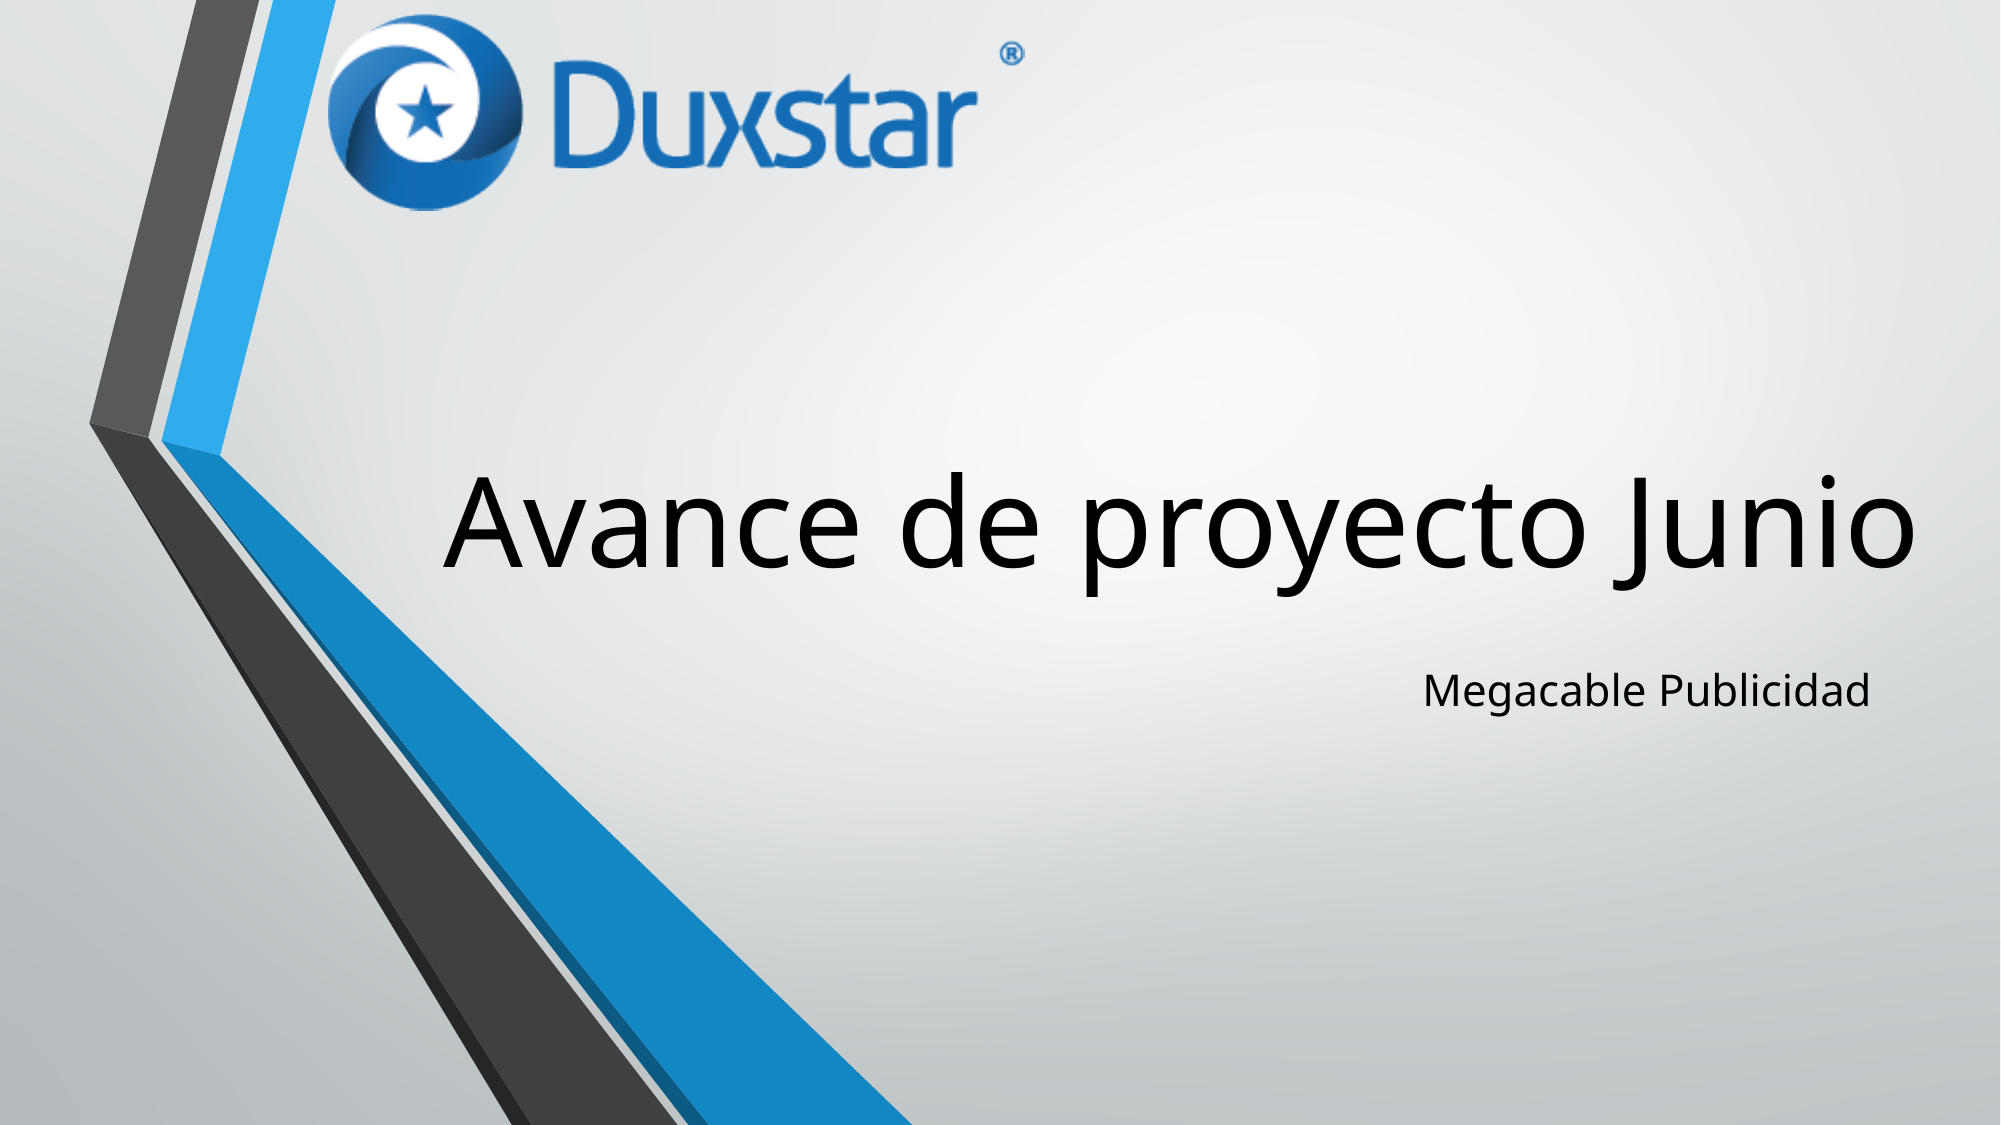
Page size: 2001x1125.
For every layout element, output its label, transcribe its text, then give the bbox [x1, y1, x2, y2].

title Avance de proyecto Junio [112, 112, 1936, 600]
subtitle Megacable Publicidad [740, 655, 1887, 884]
picture [328, 14, 1025, 211]
